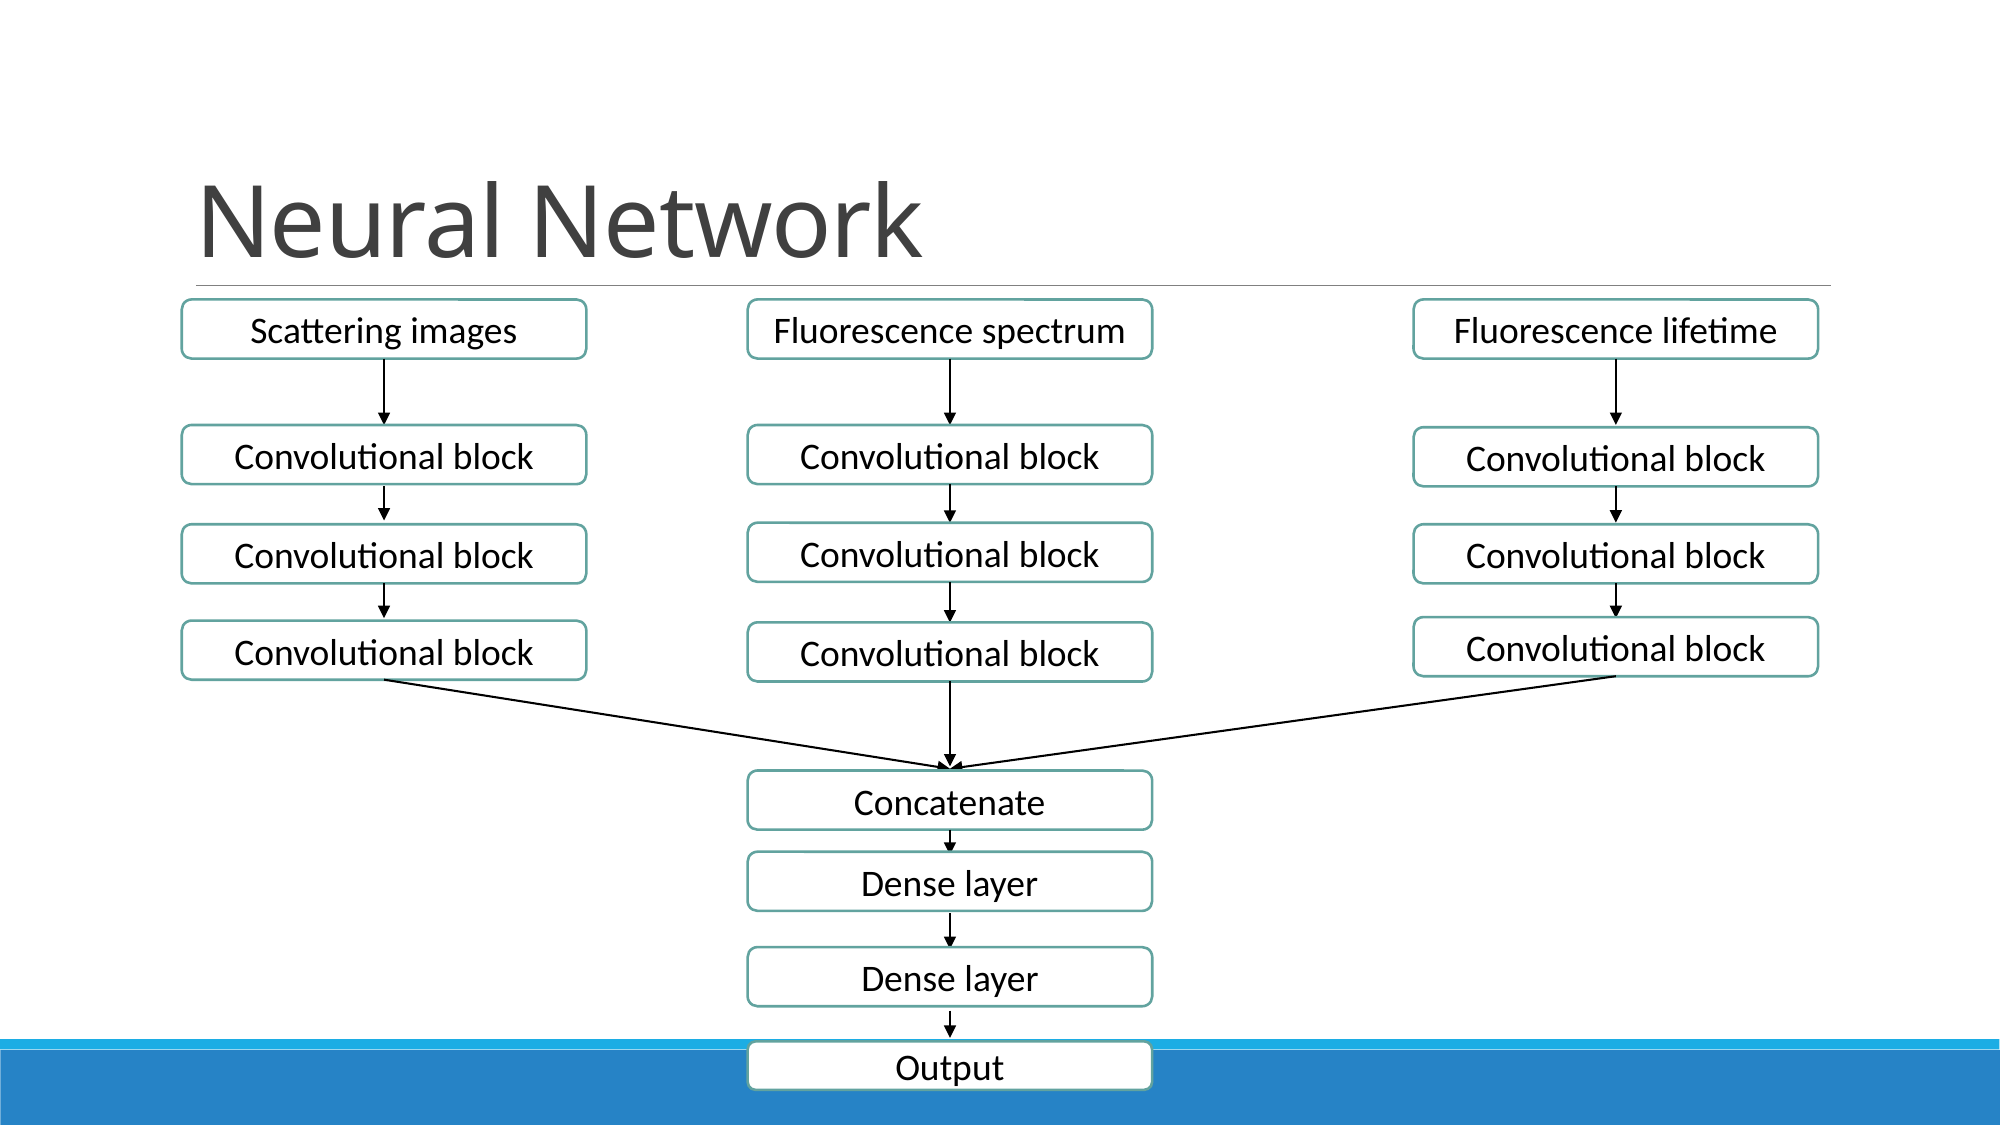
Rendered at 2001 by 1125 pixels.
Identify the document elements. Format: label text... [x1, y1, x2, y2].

text_box Convolutional block [746, 423, 1154, 486]
text_box Fluorescence lifetime [1412, 298, 1820, 360]
text_box Convolutional block [746, 621, 1154, 676]
title Neural Network [180, 47, 1830, 285]
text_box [383, 679, 946, 770]
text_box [949, 675, 1617, 770]
text_box Convolutional block [180, 423, 588, 486]
text_box Convolutional block [180, 522, 588, 585]
text_box Output [746, 1040, 1154, 1092]
text_box Fluorescence spectrum [746, 298, 1154, 360]
text_box Convolutional block [746, 521, 1154, 584]
text_box Dense layer [746, 850, 1154, 913]
text_box Convolutional block [180, 619, 588, 682]
text_box Convolutional block [1412, 522, 1820, 585]
text_box Concatenate [746, 776, 1154, 831]
text_box Convolutional block [1412, 615, 1820, 678]
text_box Convolutional block [1412, 425, 1820, 488]
text_box Scattering images [180, 298, 588, 360]
text_box Dense layer [746, 945, 1154, 1008]
